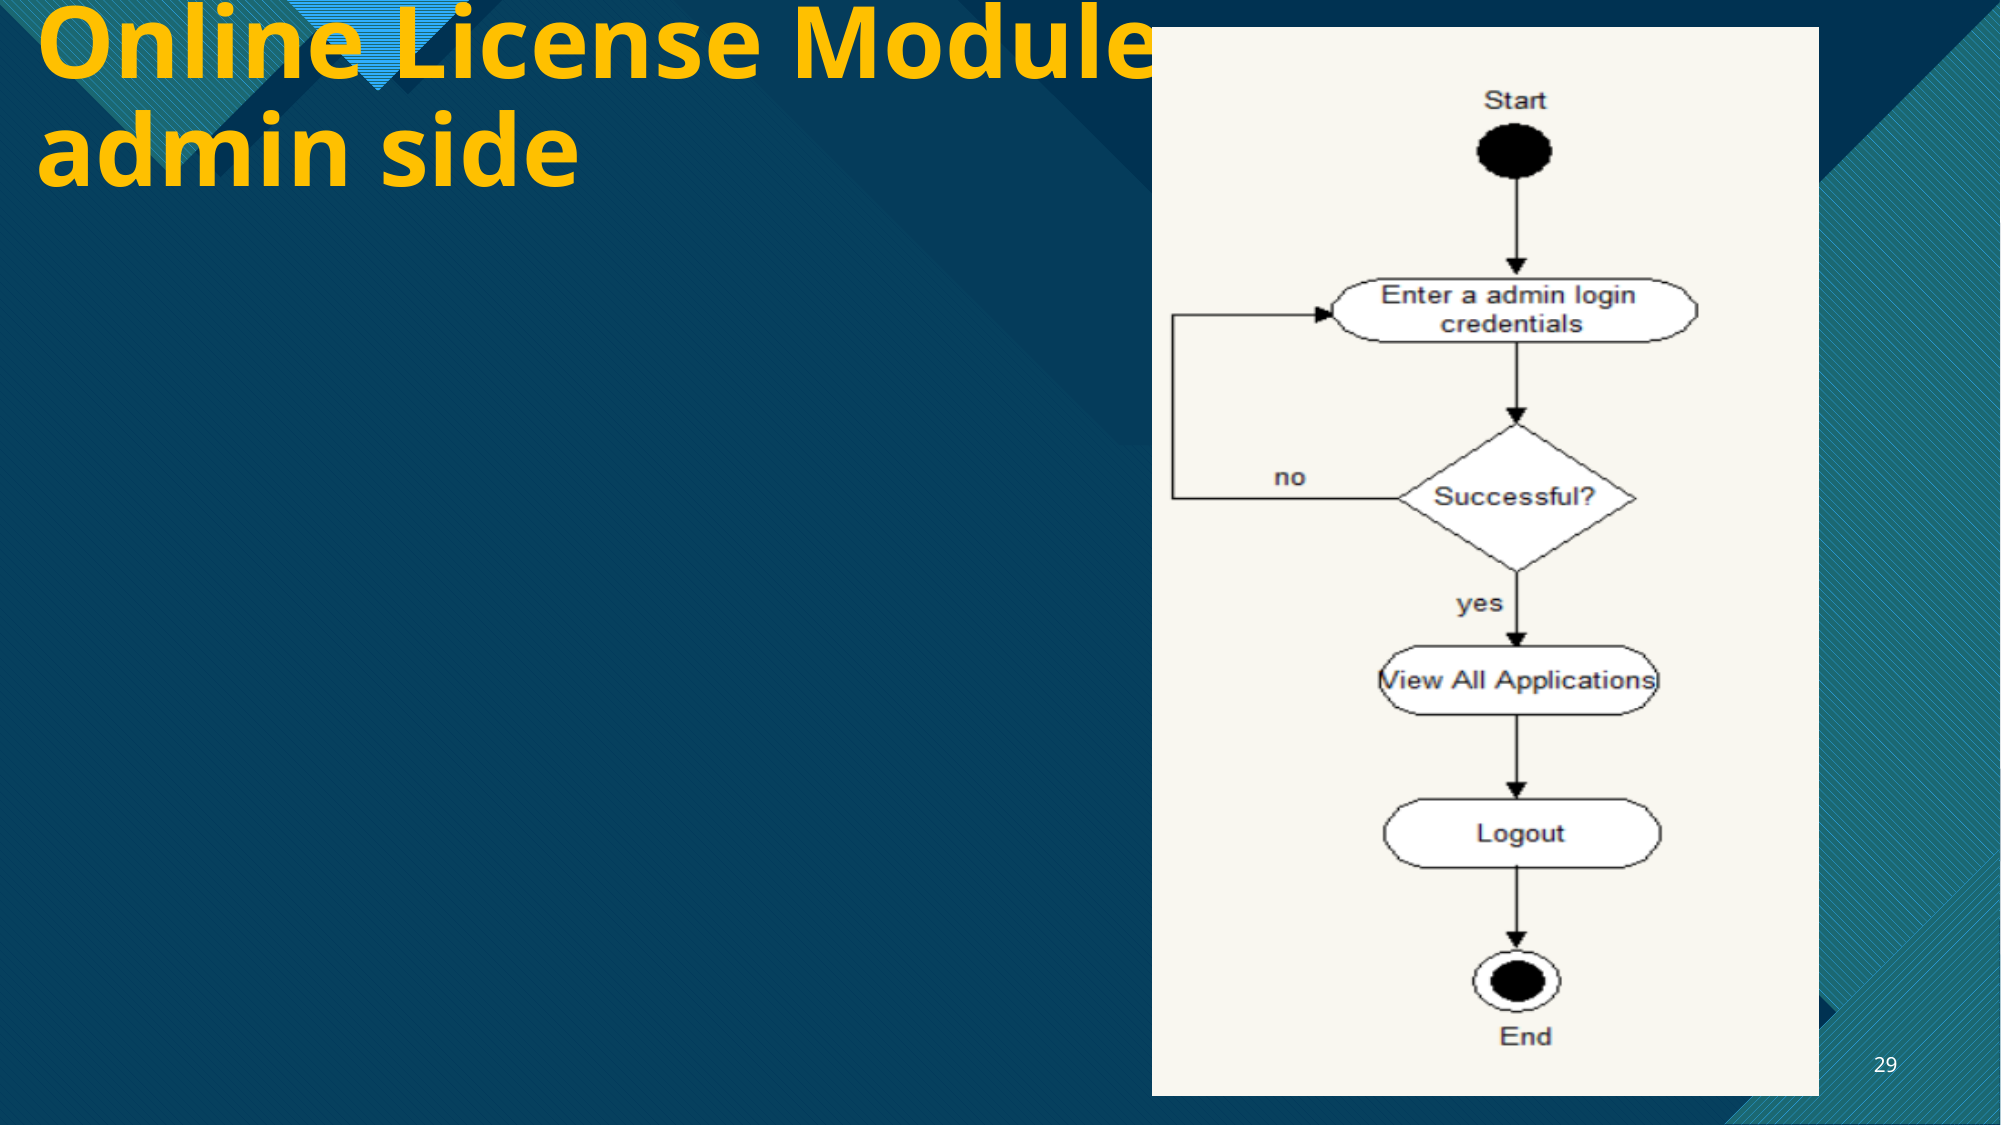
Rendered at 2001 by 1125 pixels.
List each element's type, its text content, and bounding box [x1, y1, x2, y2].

picture [1152, 27, 1819, 1096]
title DIAGRAMS [1819, 671, 2001, 1031]
slide_number 29 [1845, 1035, 1913, 1096]
title Online License Module-admin side [20, 0, 1297, 216]
